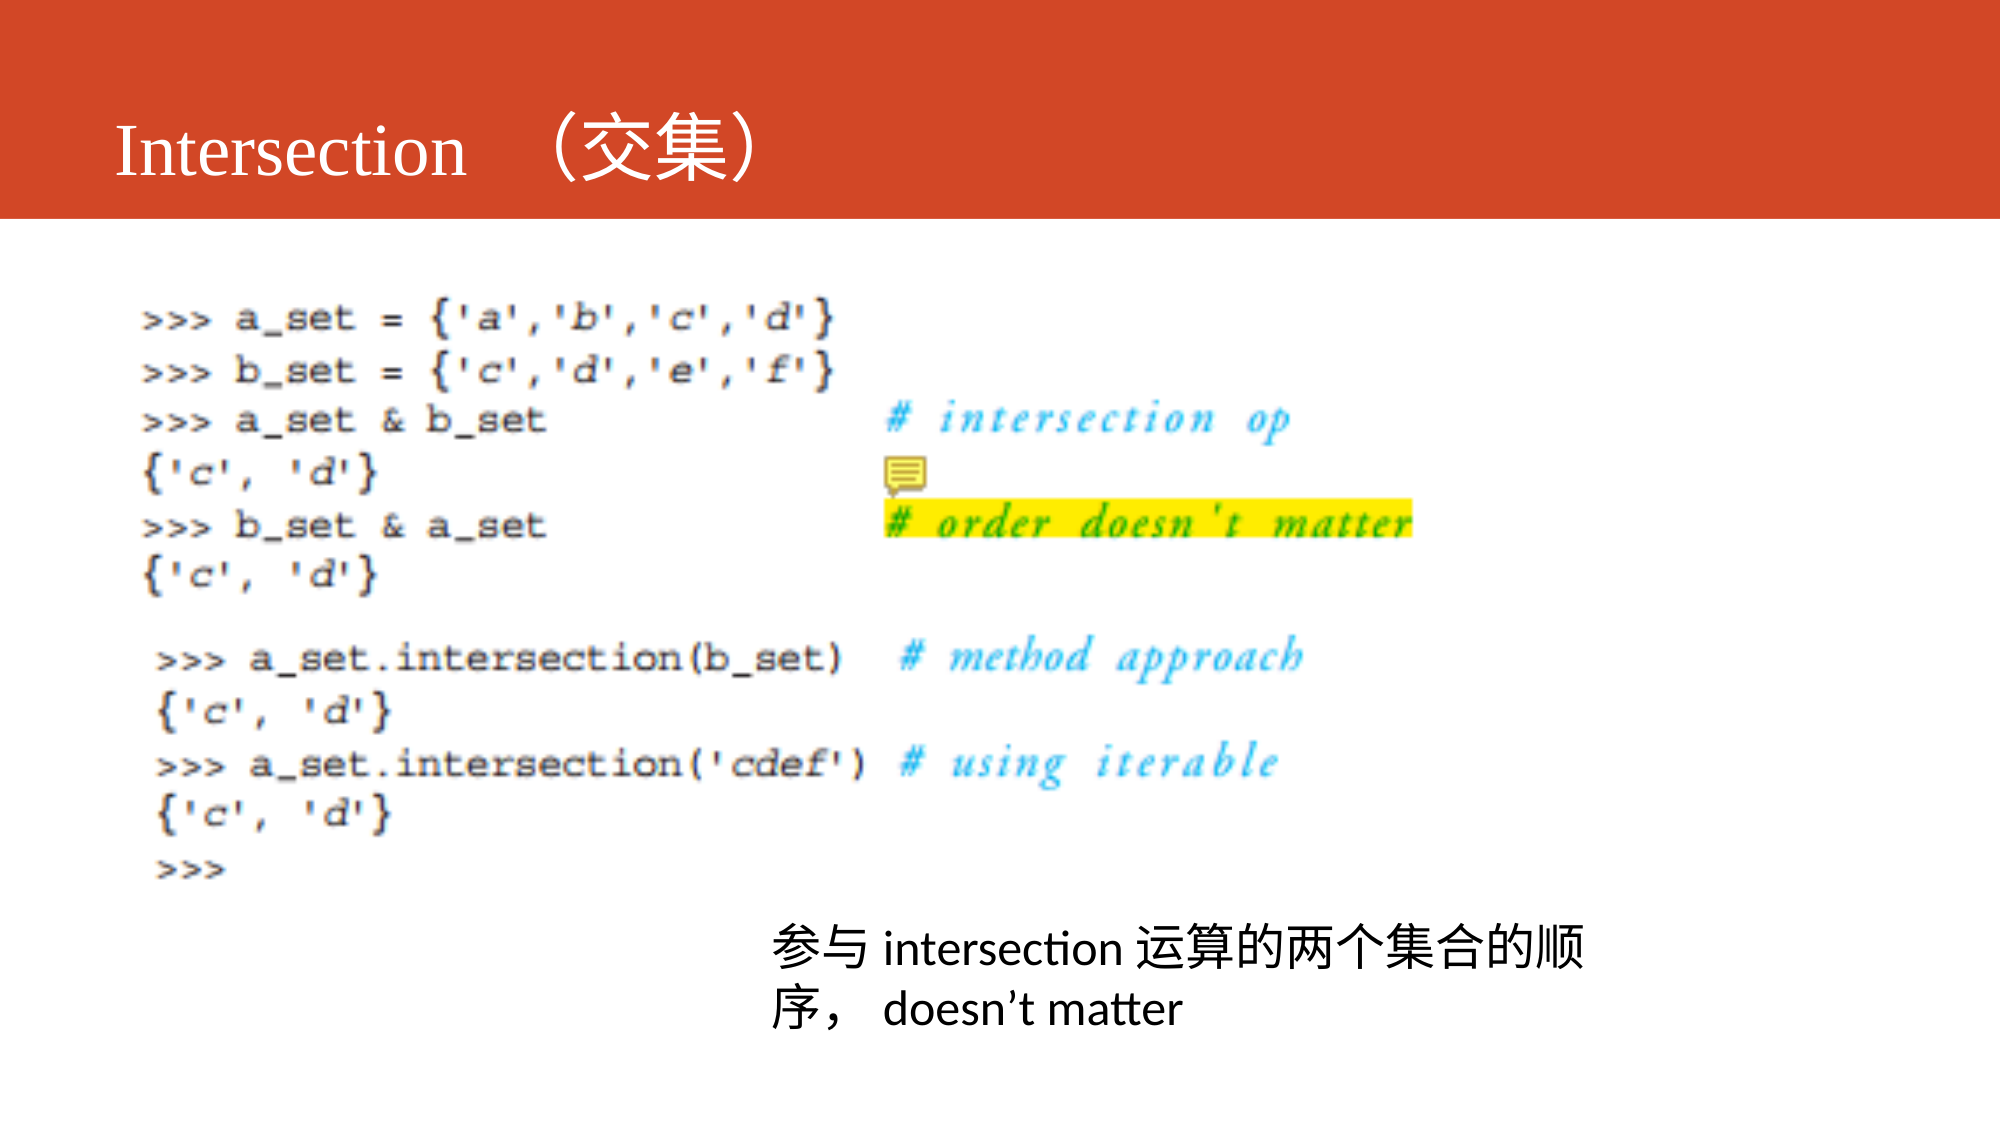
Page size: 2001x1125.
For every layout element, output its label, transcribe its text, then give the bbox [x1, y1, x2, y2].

text_box 参与intersection运算的两个集合的顺序，doesn’t matter [756, 907, 1808, 1043]
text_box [125, 292, 1565, 908]
title Intersection （交集） [99, 0, 1863, 199]
